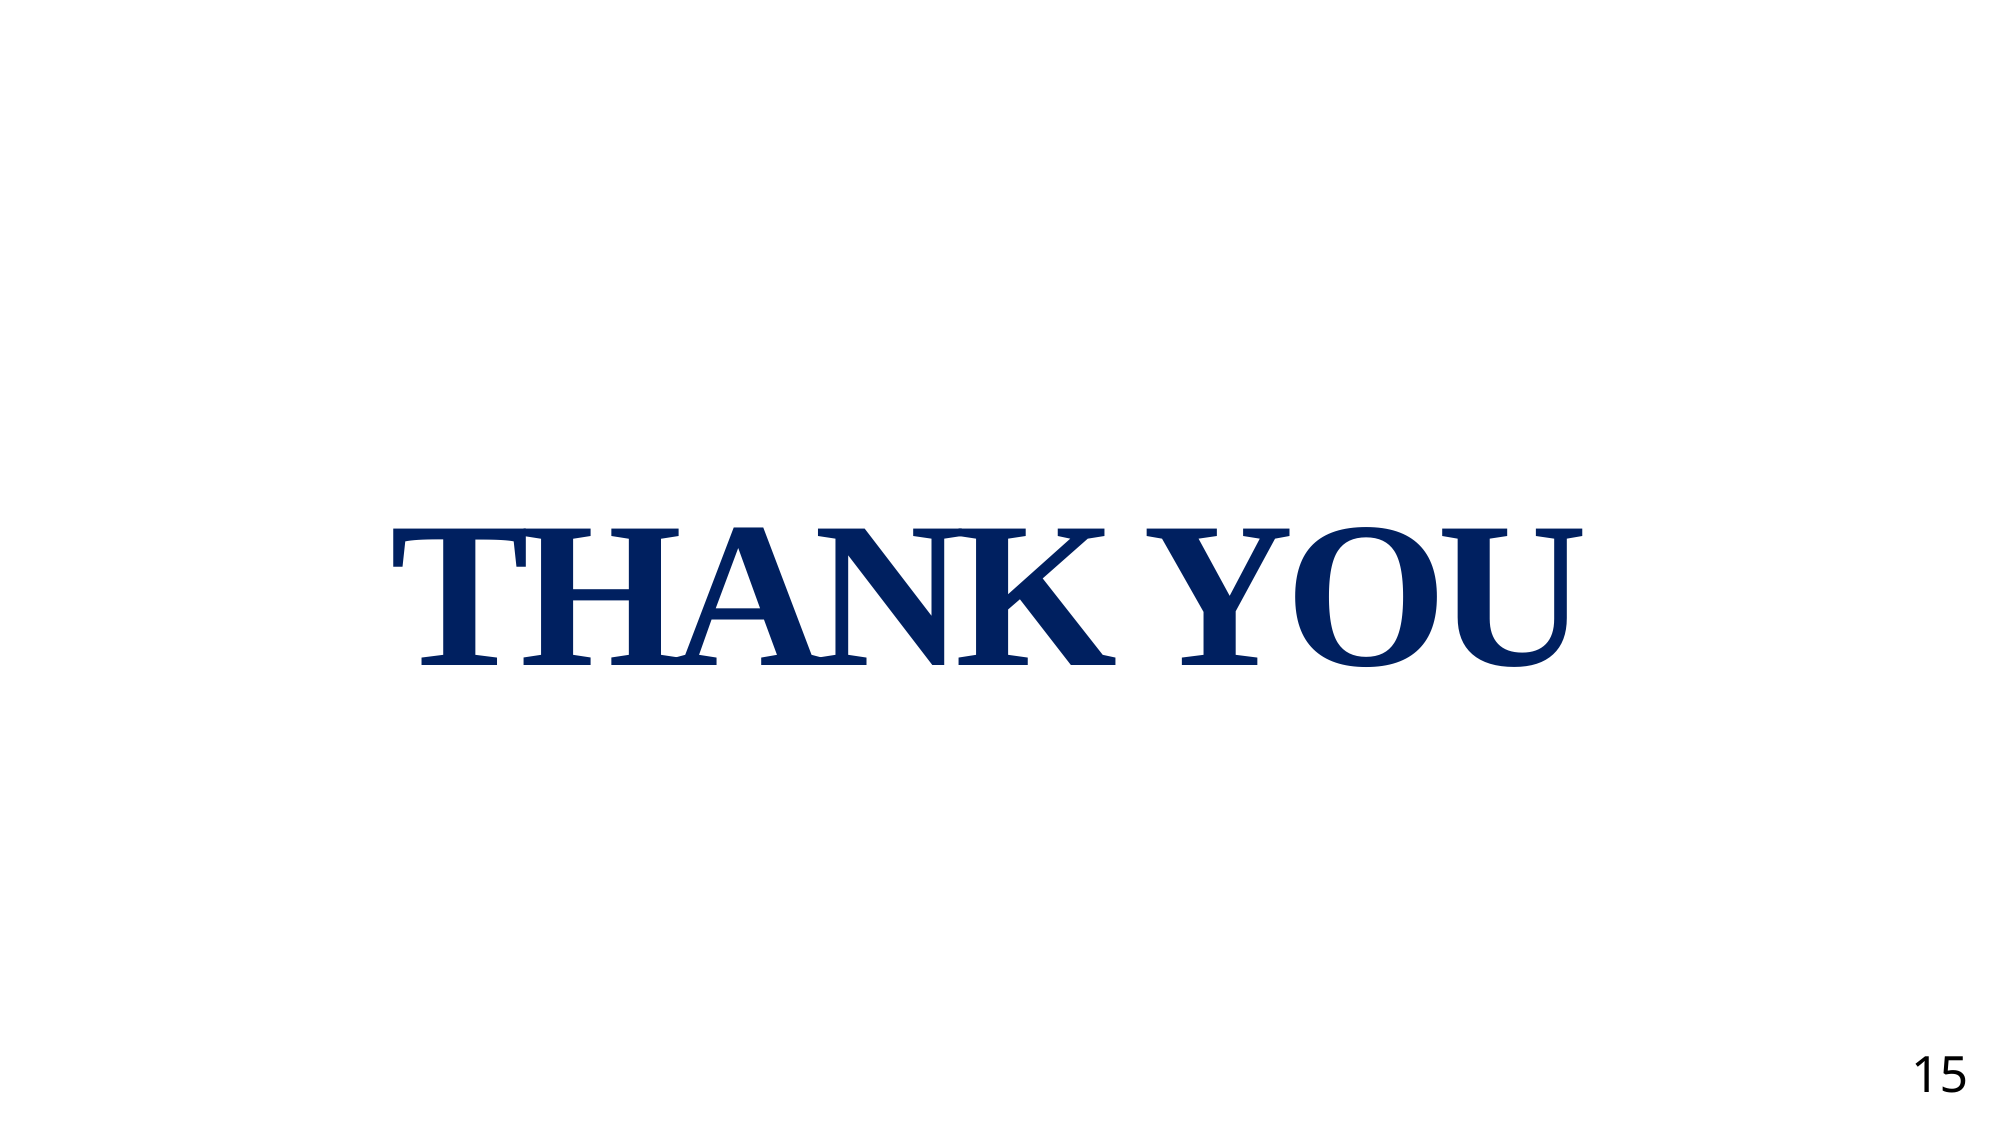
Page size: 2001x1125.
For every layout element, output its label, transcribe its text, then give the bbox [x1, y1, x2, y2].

text_box THANK YOU [390, 435, 1610, 707]
text_box 15 [1826, 1042, 1984, 1125]
